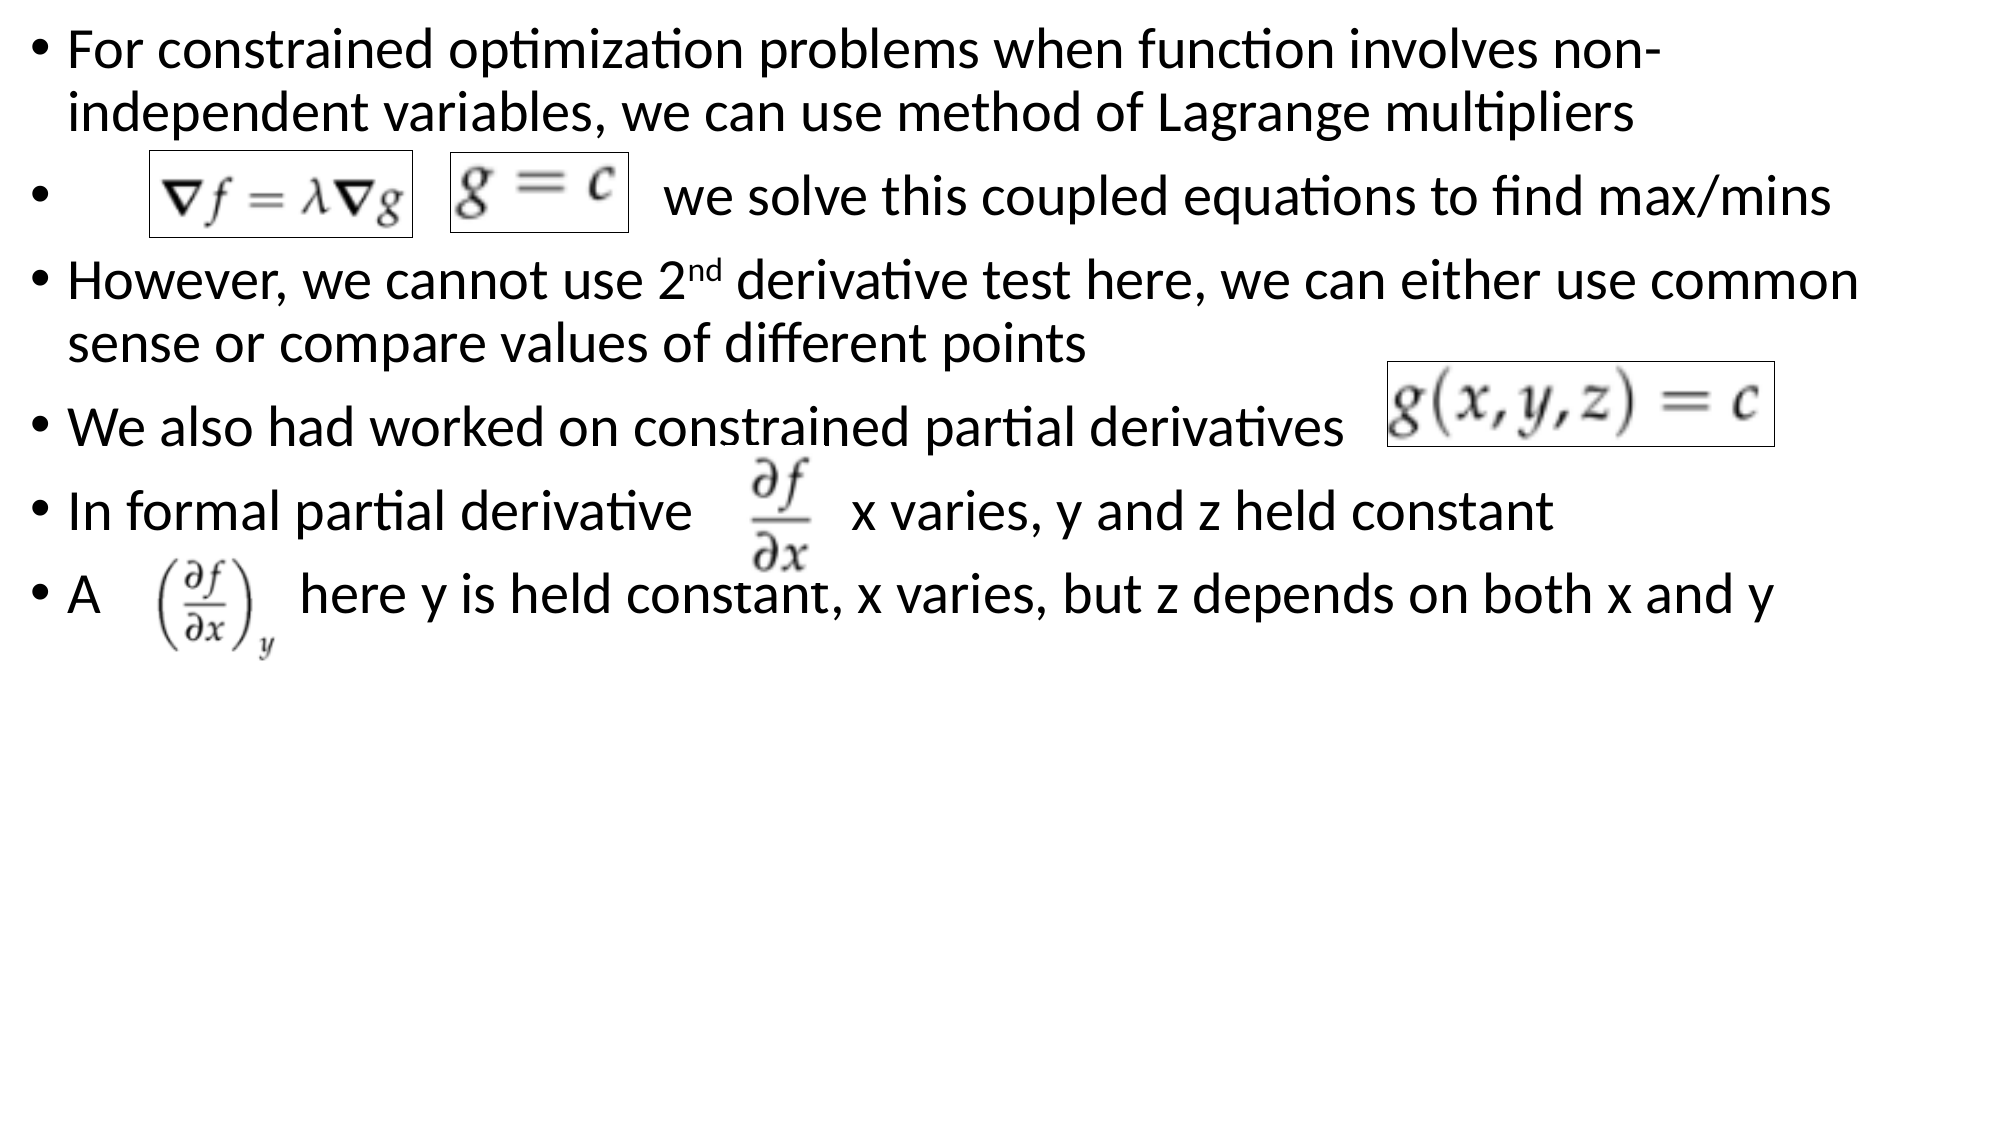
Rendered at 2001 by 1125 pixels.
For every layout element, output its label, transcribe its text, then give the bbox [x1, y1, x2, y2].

list For constrained optimization problems when function involves non-independent variables, we can use method of Lagrange multipliers we solve this coupled equations to find max/mins However, we cannot use 2nd derivative test here, we can either use common sense or compare values of different points We also had worked on constrained partial derivatives In formal partial derivative x varies, y and z held constant A here y is held constant, x varies, but z depends on both x and y [15, 11, 1976, 1108]
picture [449, 152, 629, 233]
picture [154, 548, 280, 668]
picture [149, 150, 413, 238]
picture [725, 445, 825, 583]
picture [1387, 361, 1775, 447]
